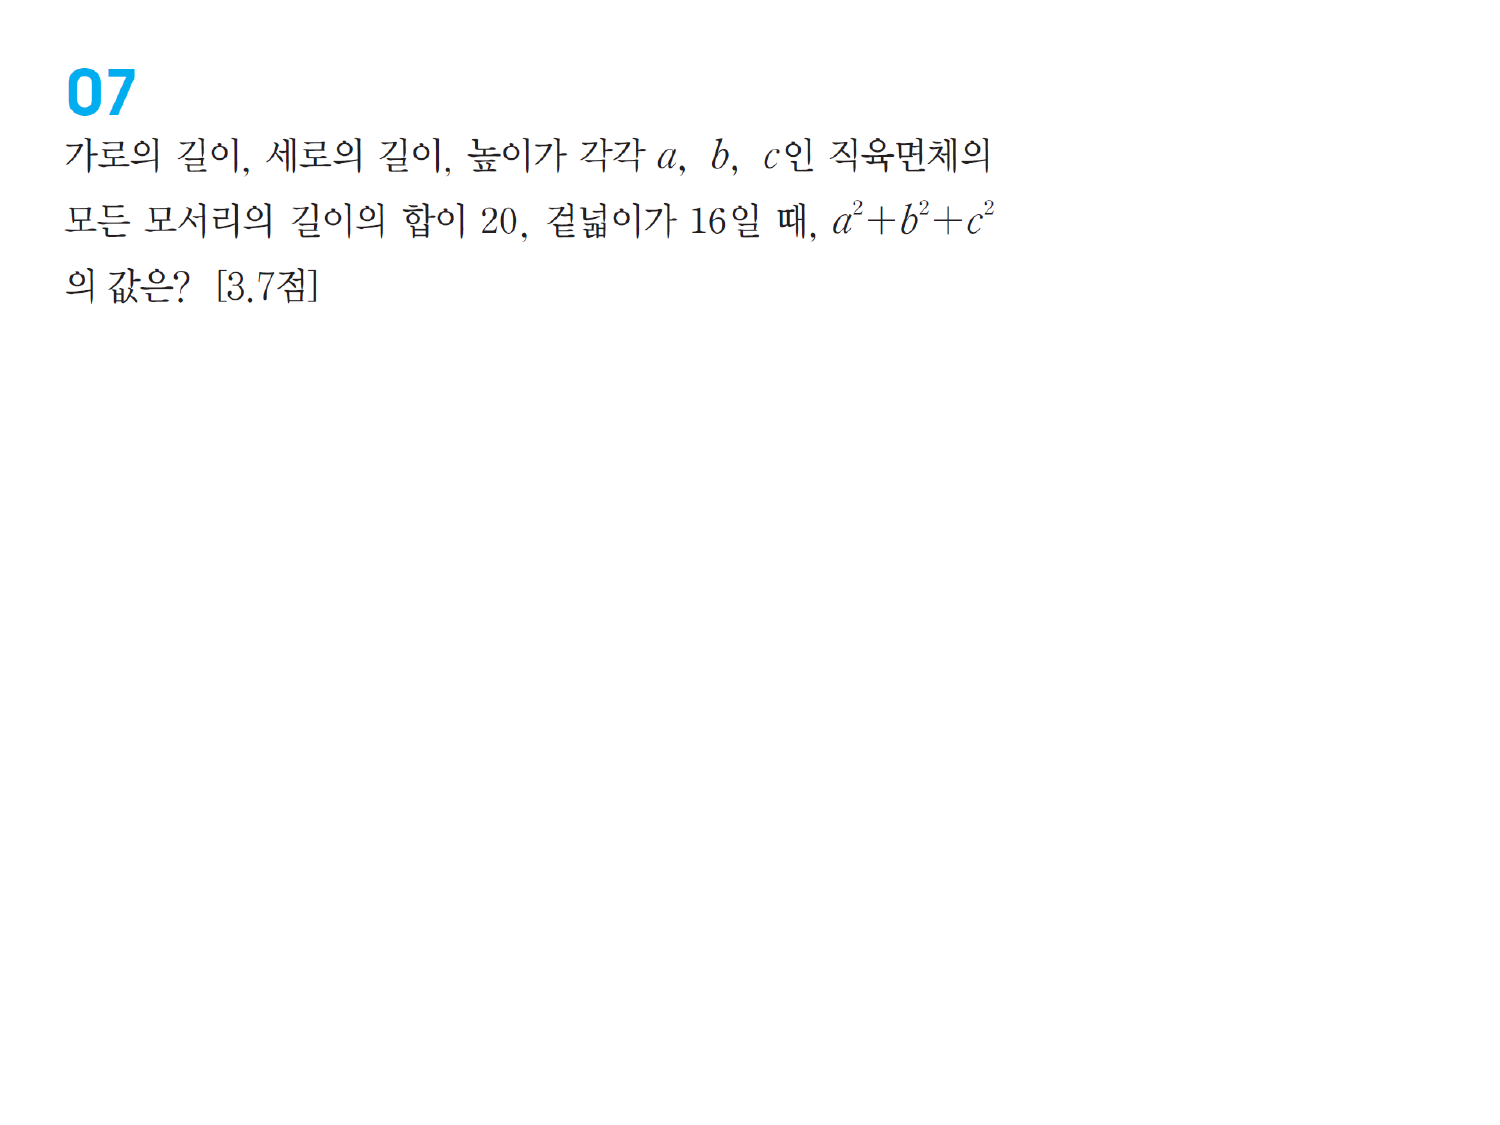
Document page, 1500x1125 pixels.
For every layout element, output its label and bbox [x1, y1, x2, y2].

picture [58, 58, 1002, 308]
